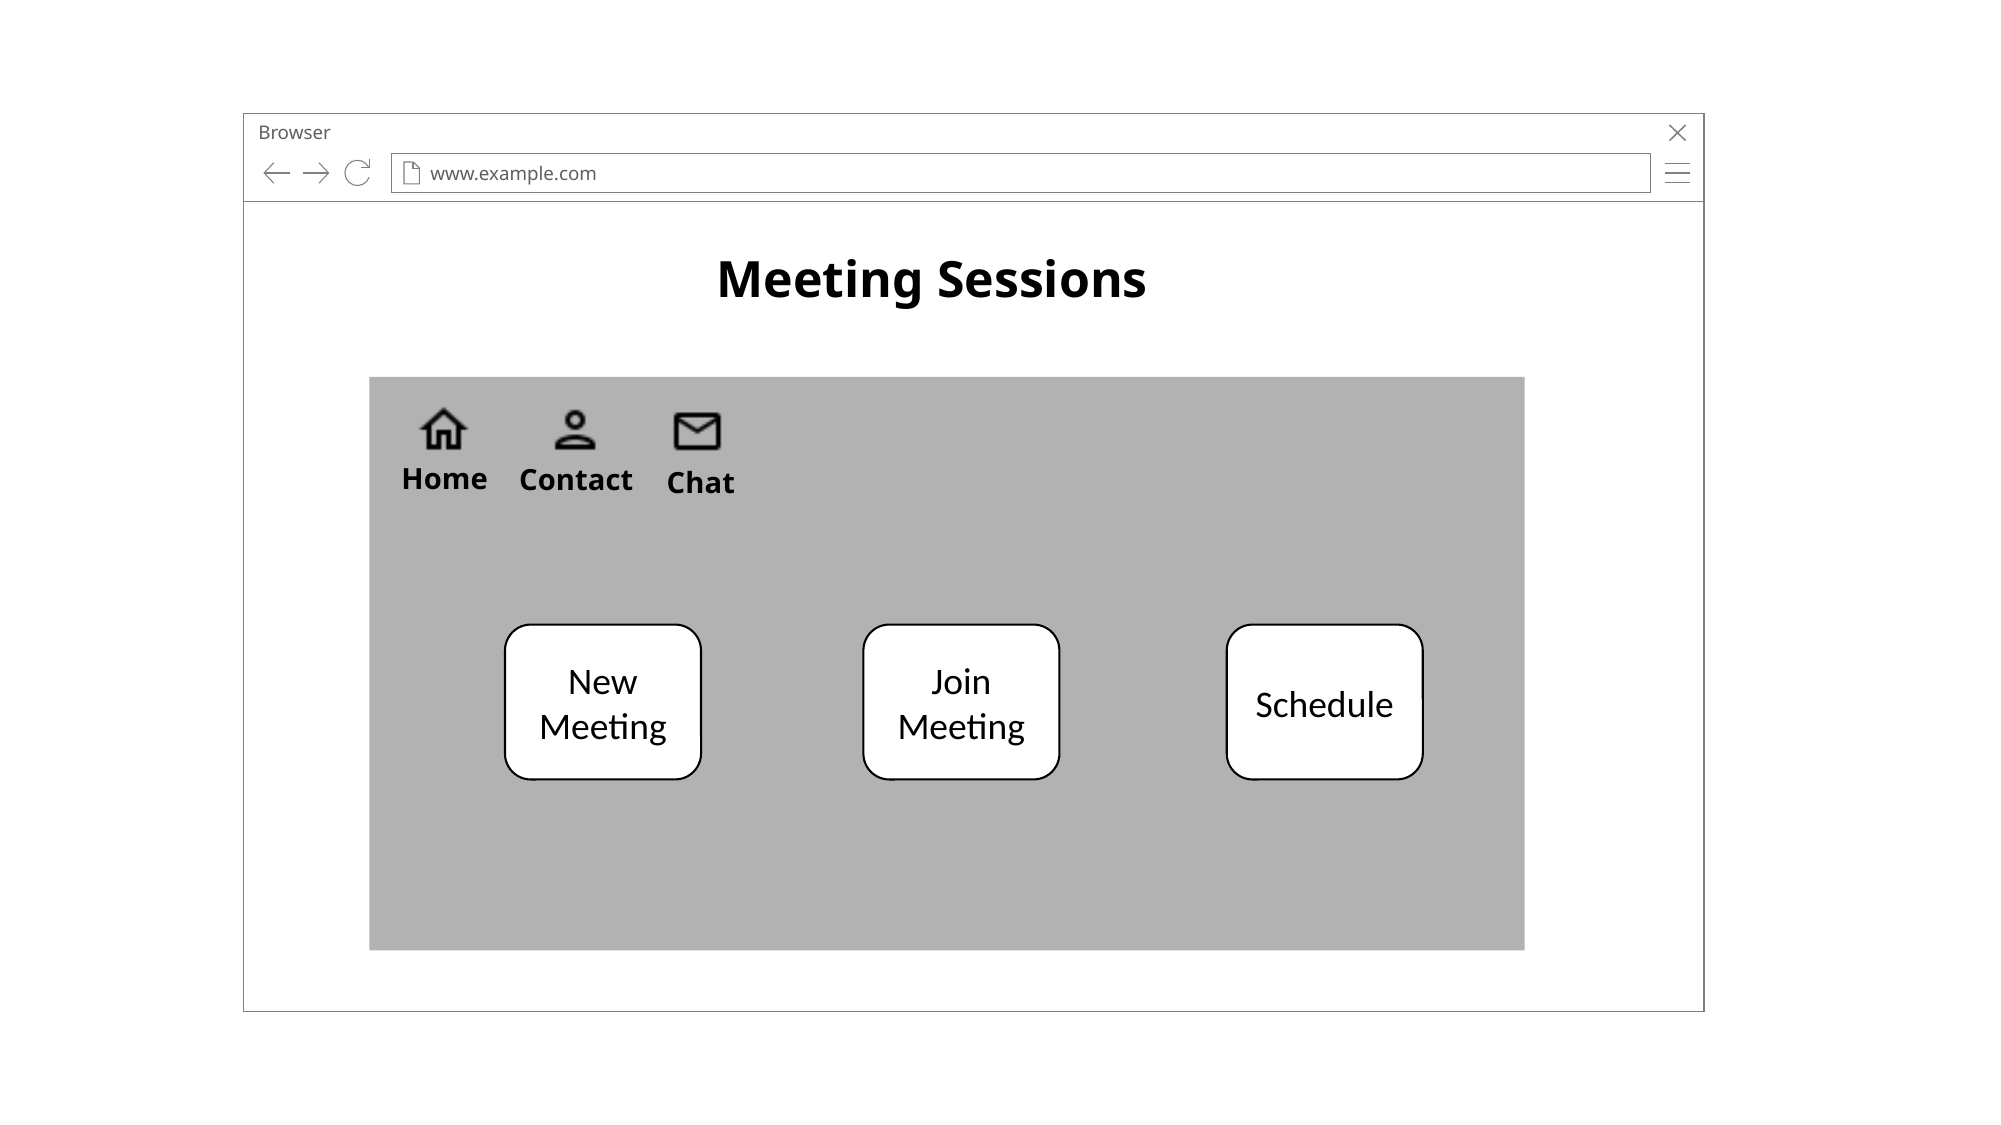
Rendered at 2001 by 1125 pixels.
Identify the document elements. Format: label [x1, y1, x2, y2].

picture [415, 401, 474, 460]
picture [670, 404, 726, 460]
picture [546, 401, 606, 460]
text_box [243, 113, 1705, 1012]
